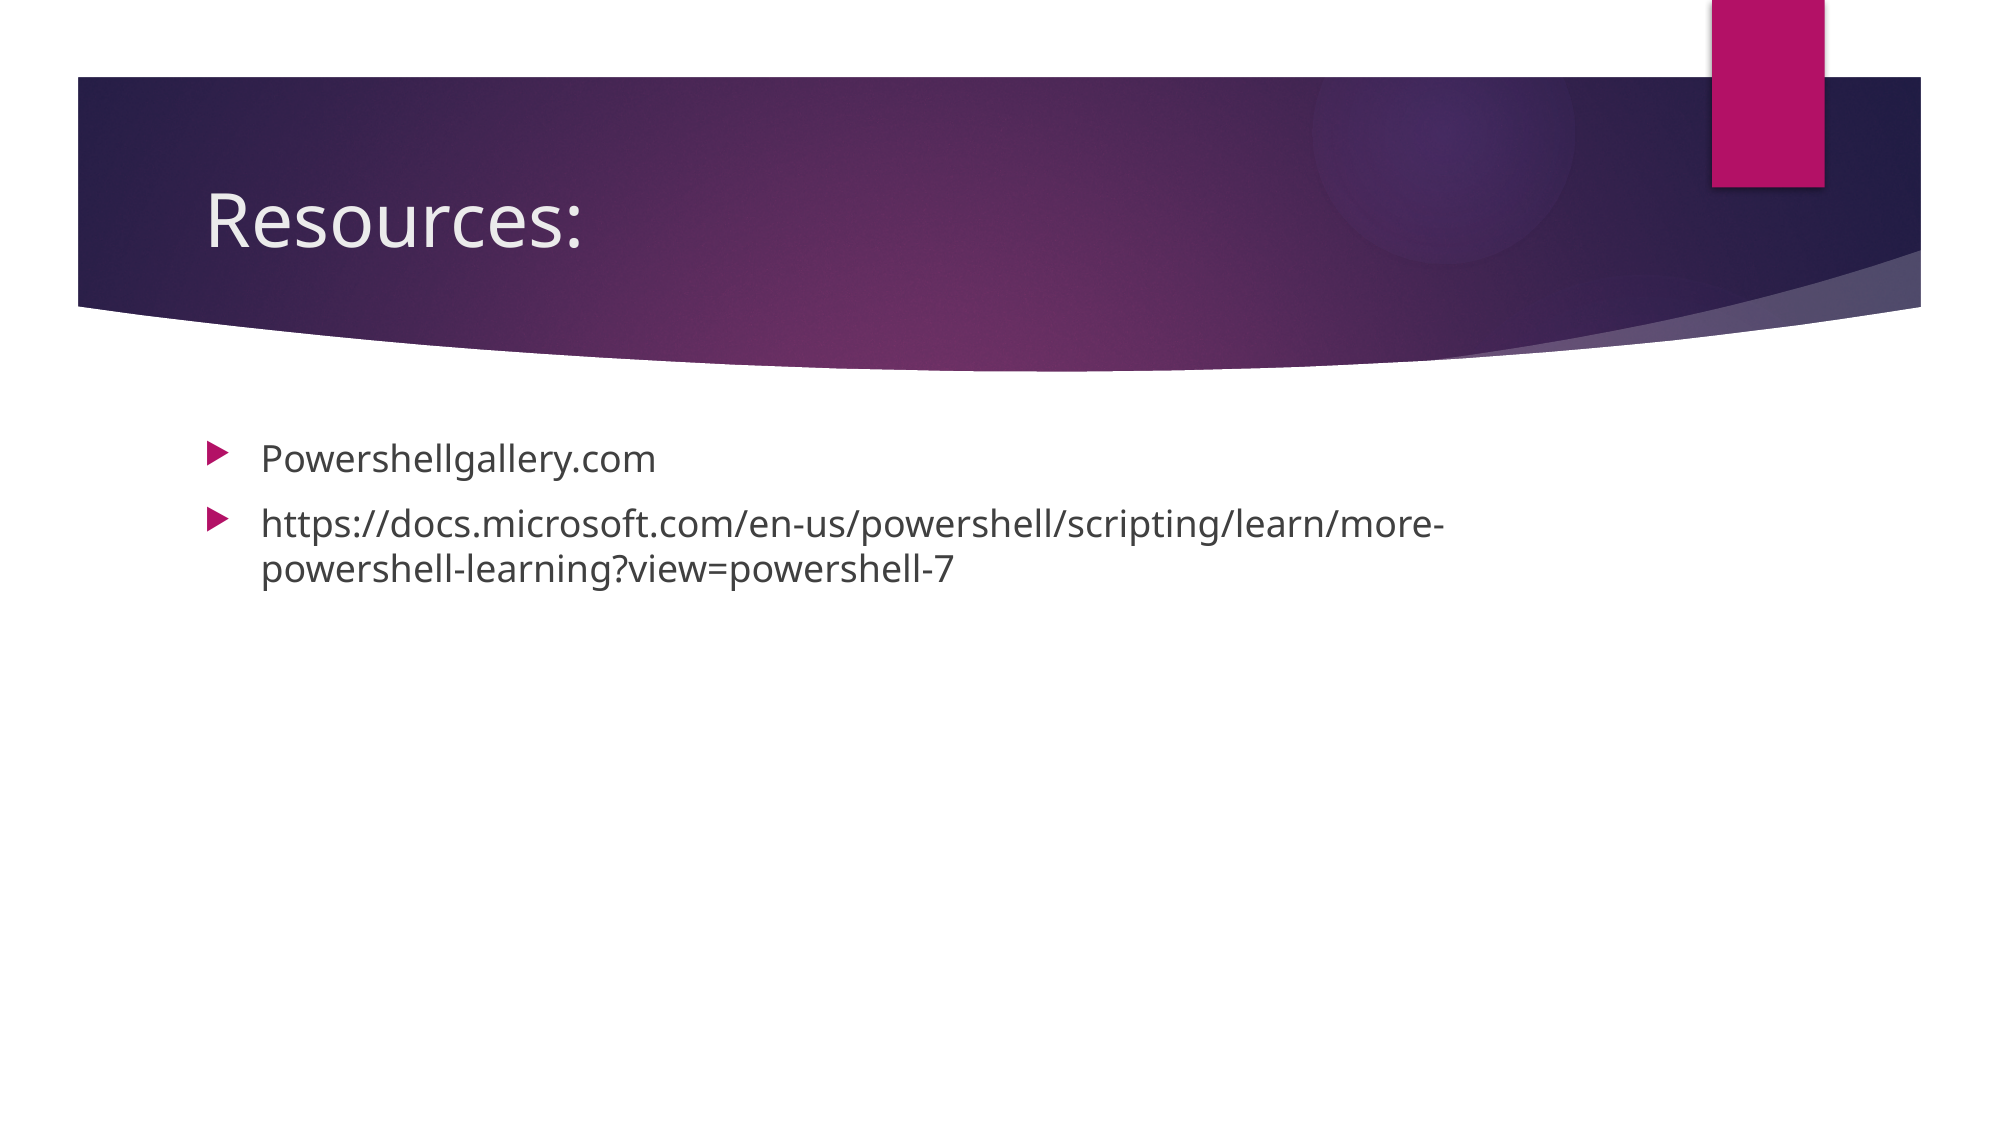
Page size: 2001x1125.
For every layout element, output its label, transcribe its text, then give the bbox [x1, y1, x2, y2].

title Resources: [189, 159, 1627, 276]
list Powershellgallery.com https://docs.microsoft.com/en-us/powershell/scripting/learn/more-powershell-learning?view=powershell-7 [189, 427, 1638, 988]
